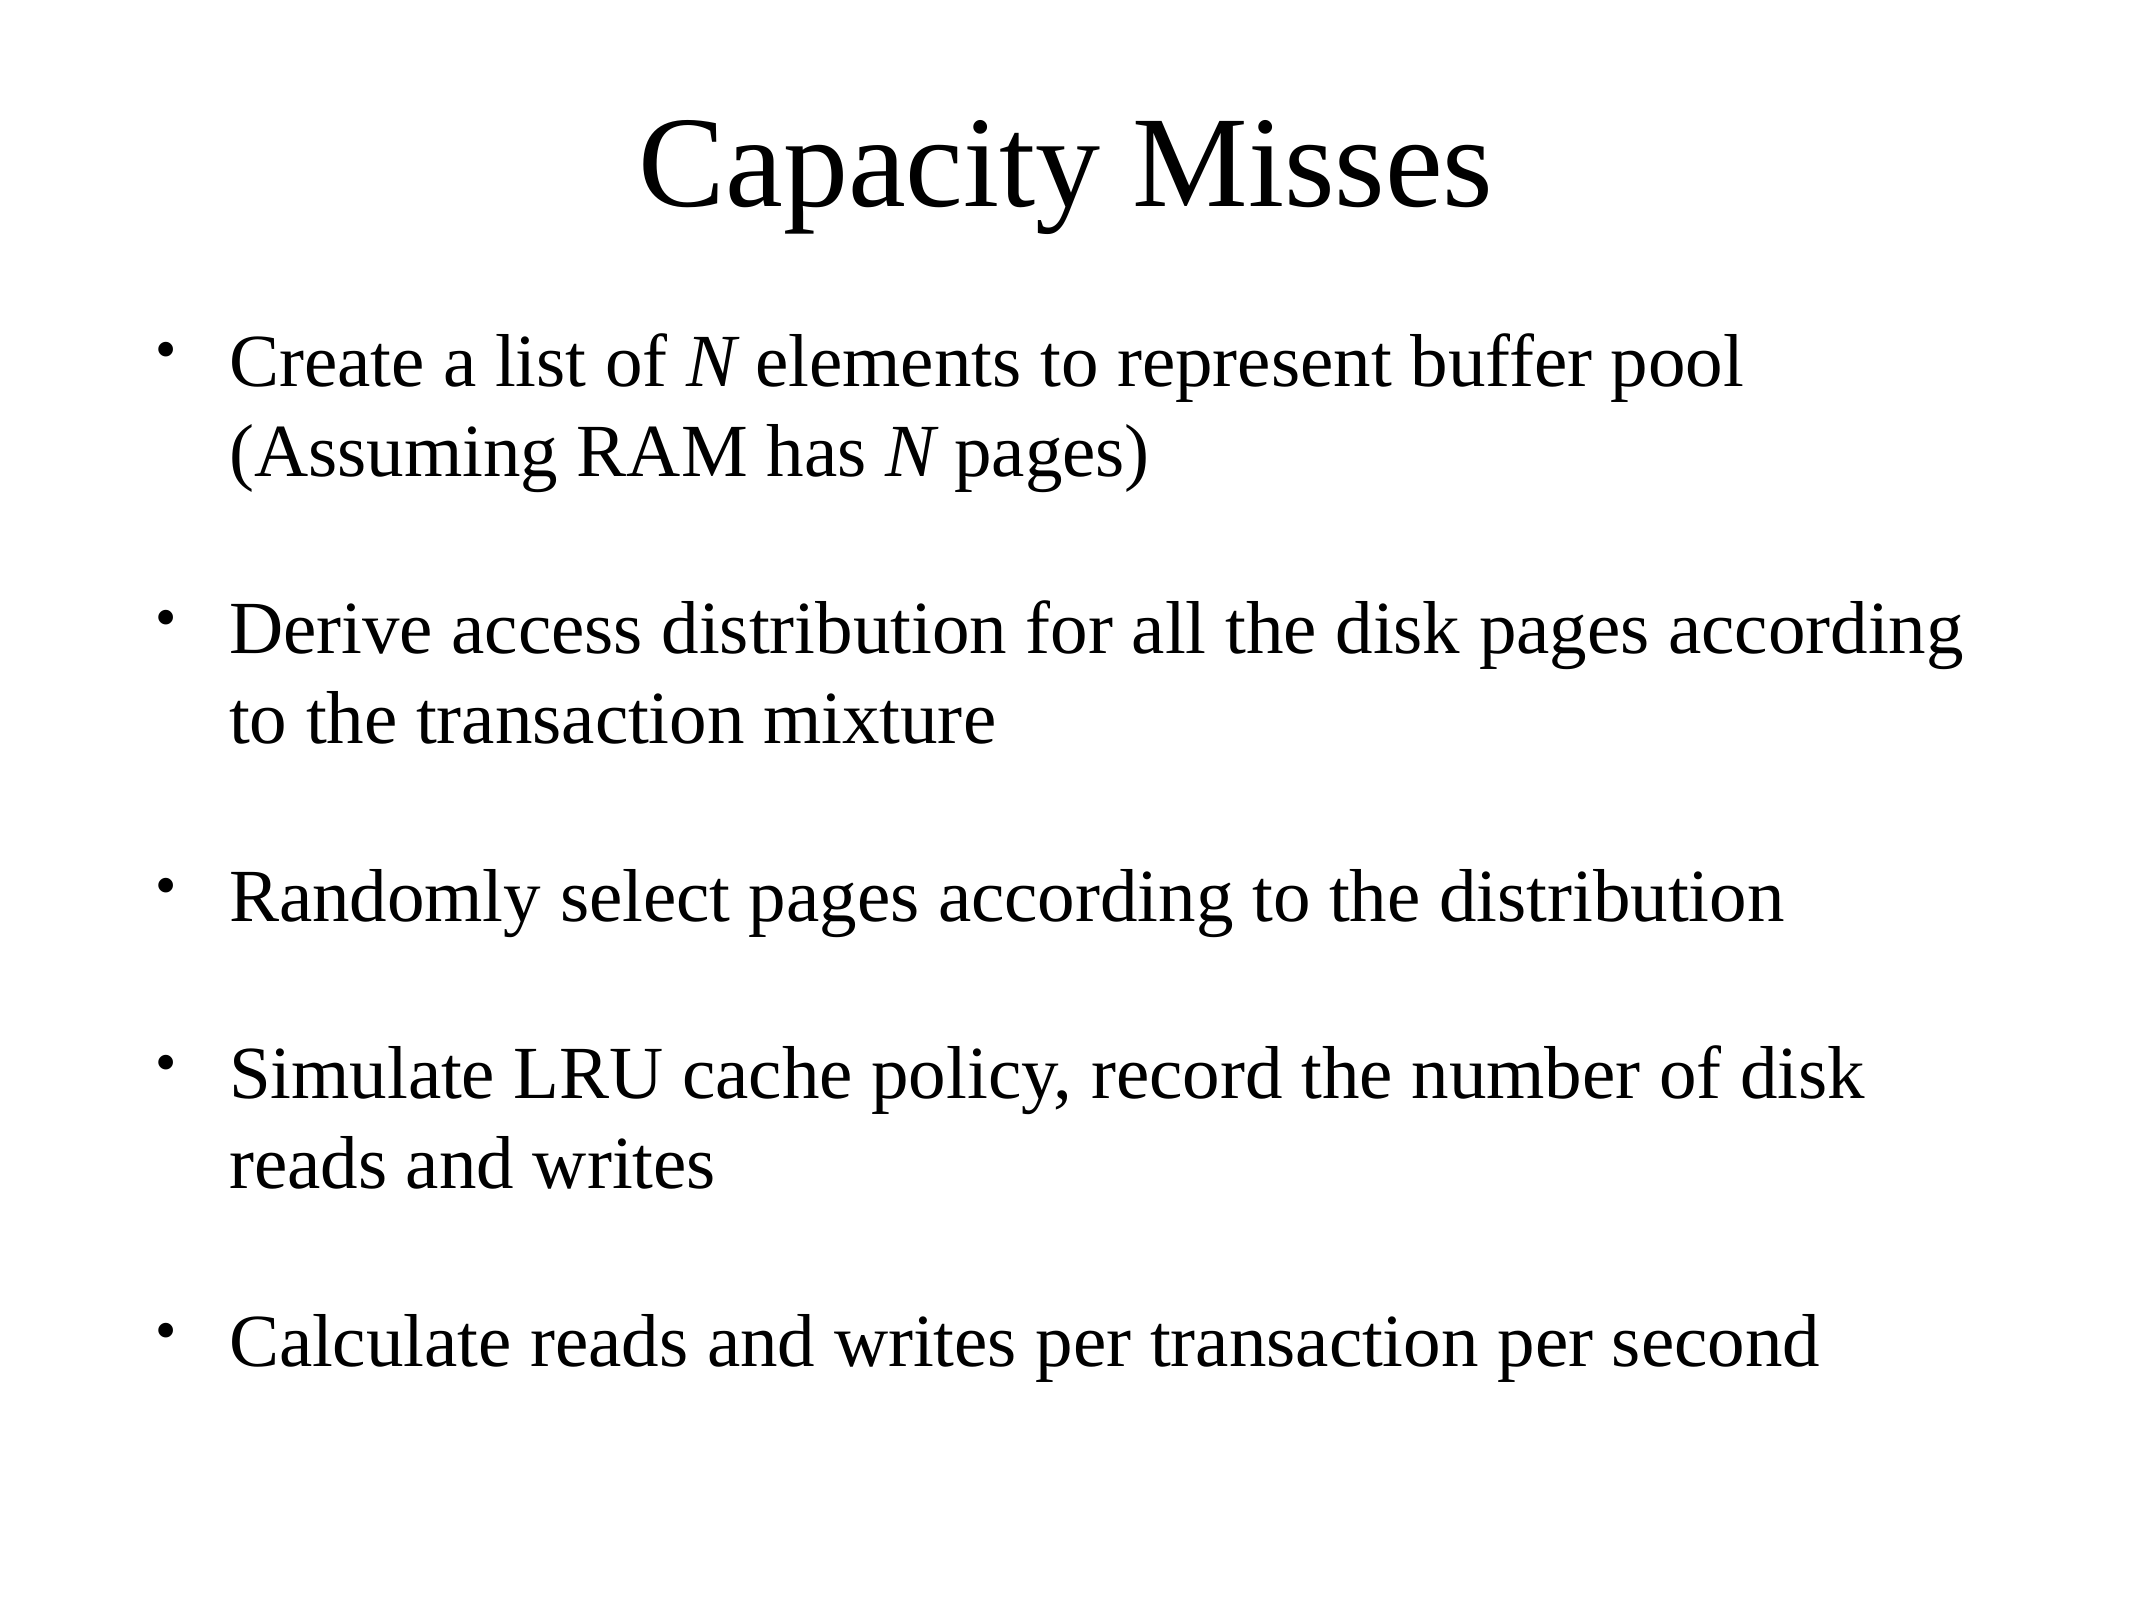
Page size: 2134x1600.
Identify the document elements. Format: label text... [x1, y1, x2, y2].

title Capacity Misses [155, 72, 1978, 234]
list Create a list of N elements to represent buffer pool (Assuming RAM has N pages) Derive access distribution for all the disk pages according to the transaction mixture Randomly select pages according to the distribution Simulate LRU cache policy, record the number of disk reads and writes Calculate reads and writes per transaction per second [155, 234, 1978, 1459]
